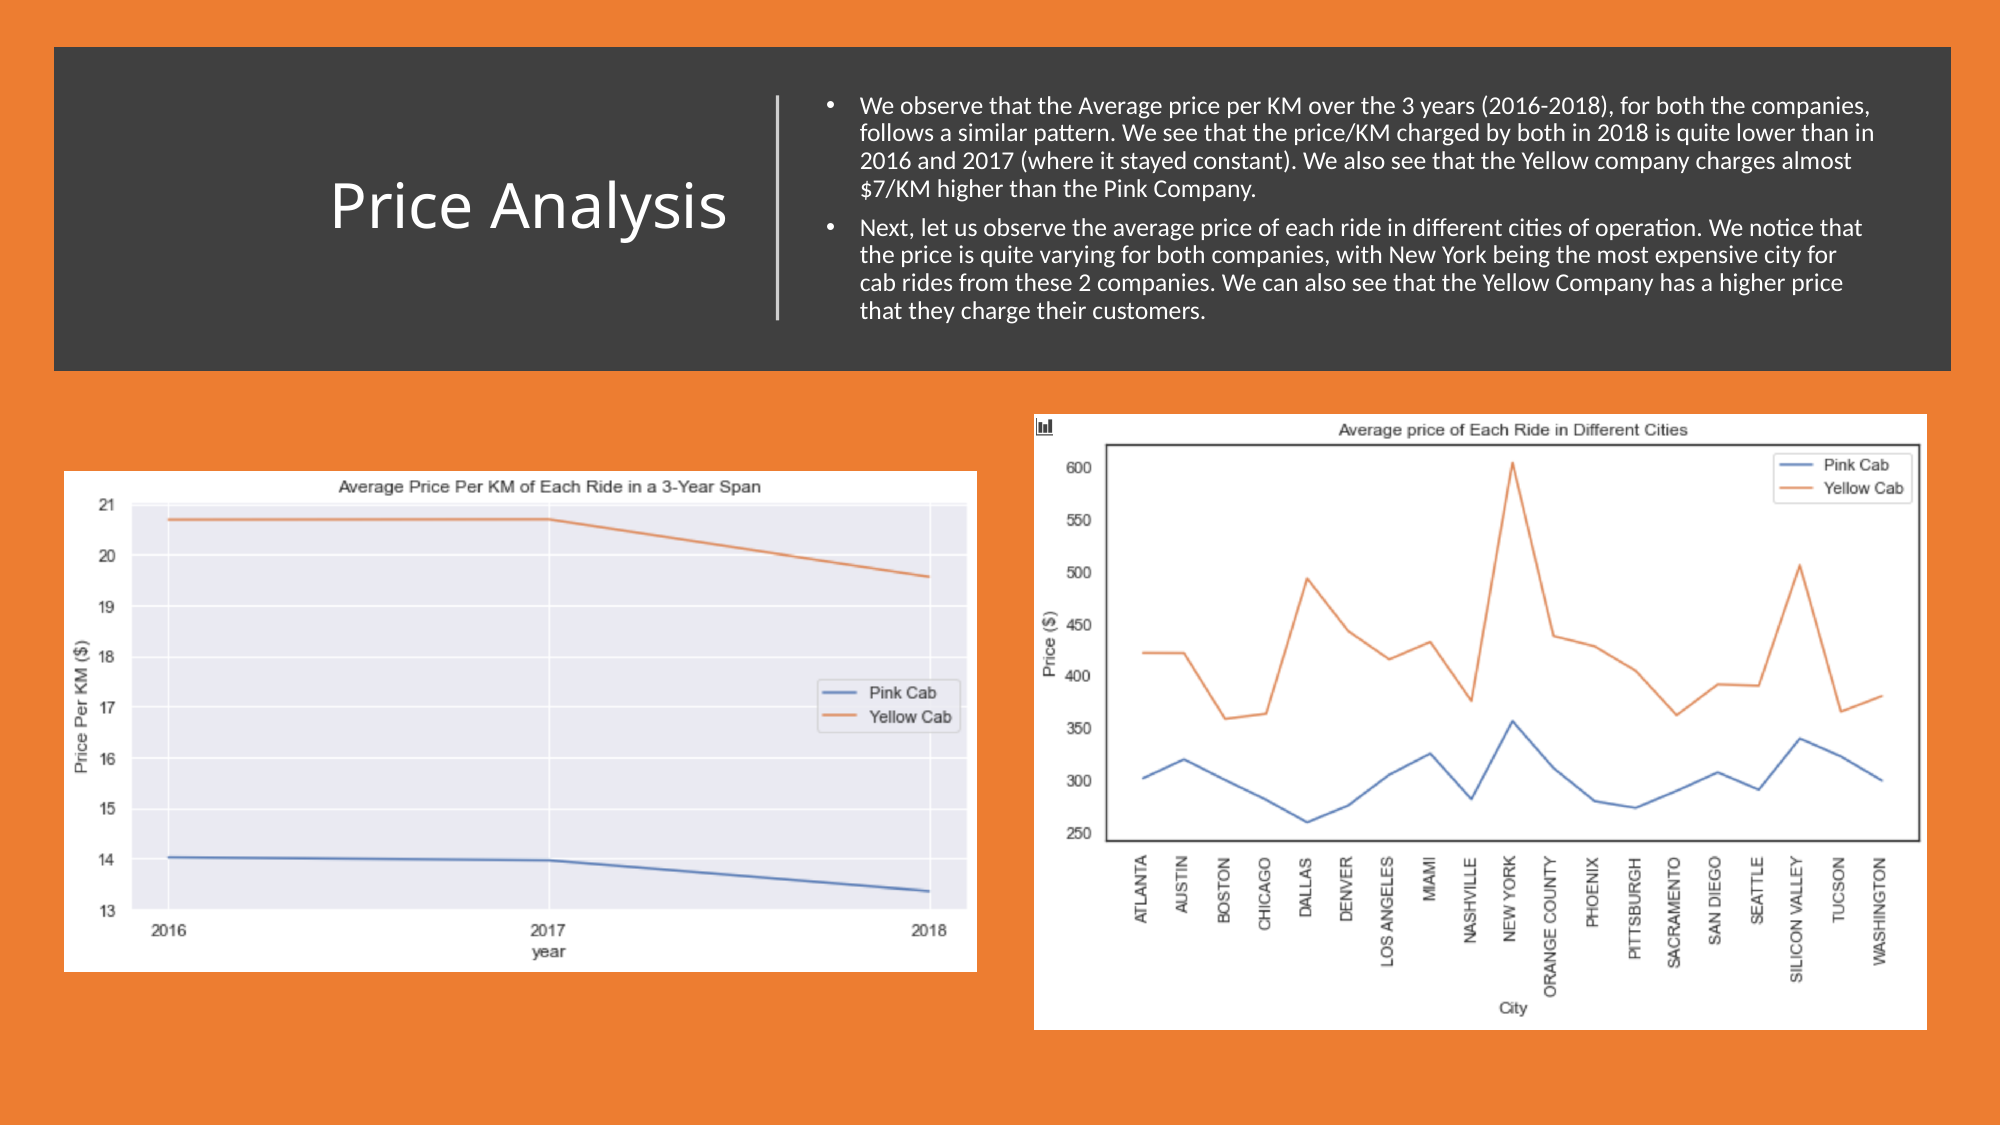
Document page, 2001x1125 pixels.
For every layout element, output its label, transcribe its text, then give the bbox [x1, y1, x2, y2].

picture [64, 471, 977, 972]
picture [1034, 414, 1927, 1030]
title Price Analysis [106, 83, 744, 334]
list We observe that the Average price per KM over the 3 years (2016-2018), for both the companies, follows a similar pattern. We see that the price/KM charged by both in 2018 is quite lower than in 2016 and 2017 (where it stayed constant). We also see that the Yellow company charges almost $7/KM higher than the Pink Company. Next, let us observe the average price of each ride in different cities of operation. We notice that the price is quite varying for both companies, with New York being the most expensive city for cab rides from these 2 companies. We can also see that the Yellow Company has a higher price that they charge their customers. [811, 83, 1896, 334]
text_box [63, 57, 1942, 361]
